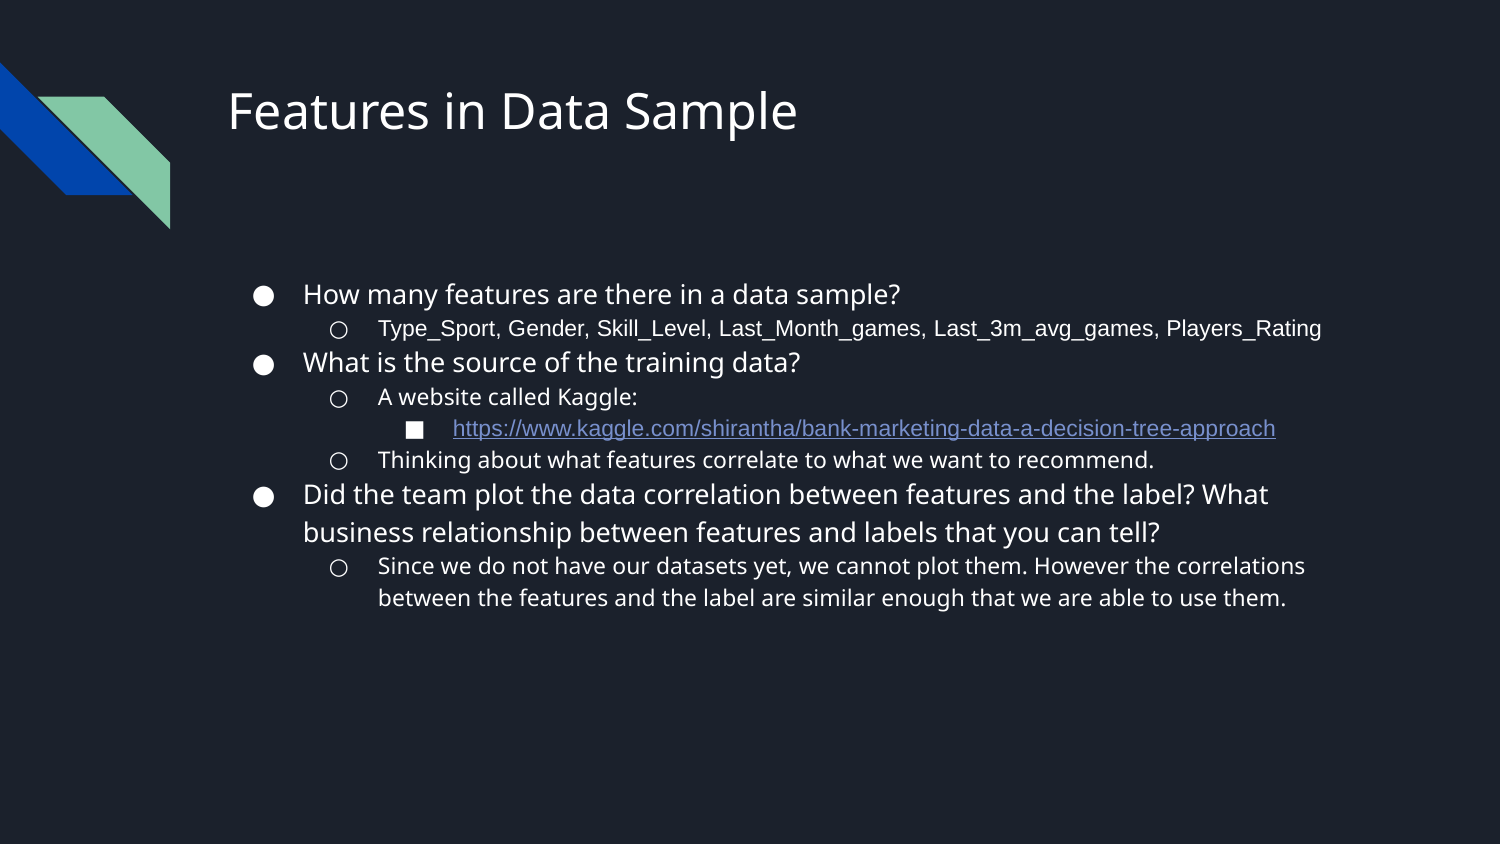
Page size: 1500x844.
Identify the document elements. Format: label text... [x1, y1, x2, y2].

title Features in Data Sample [212, 64, 1368, 215]
list How many features are there in a data sample? Type_Sport, Gender, Skill_Level, Last_Month_games, Last_3m_avg_games, Players_Rating What is the source of the training data? A website called Kaggle: https://www.kaggle.com/shirantha/bank-marketing-data-a-decision-tree-approach Thinking about what features correlate to what we want to recommend. Did the team plot the data correlation between features and the label? What business relationship between features and labels that you can tell? Since we do not have our datasets yet, we cannot plot them. However the correlations between the features and the label are similar enough that we are able to use them. [212, 257, 1368, 735]
